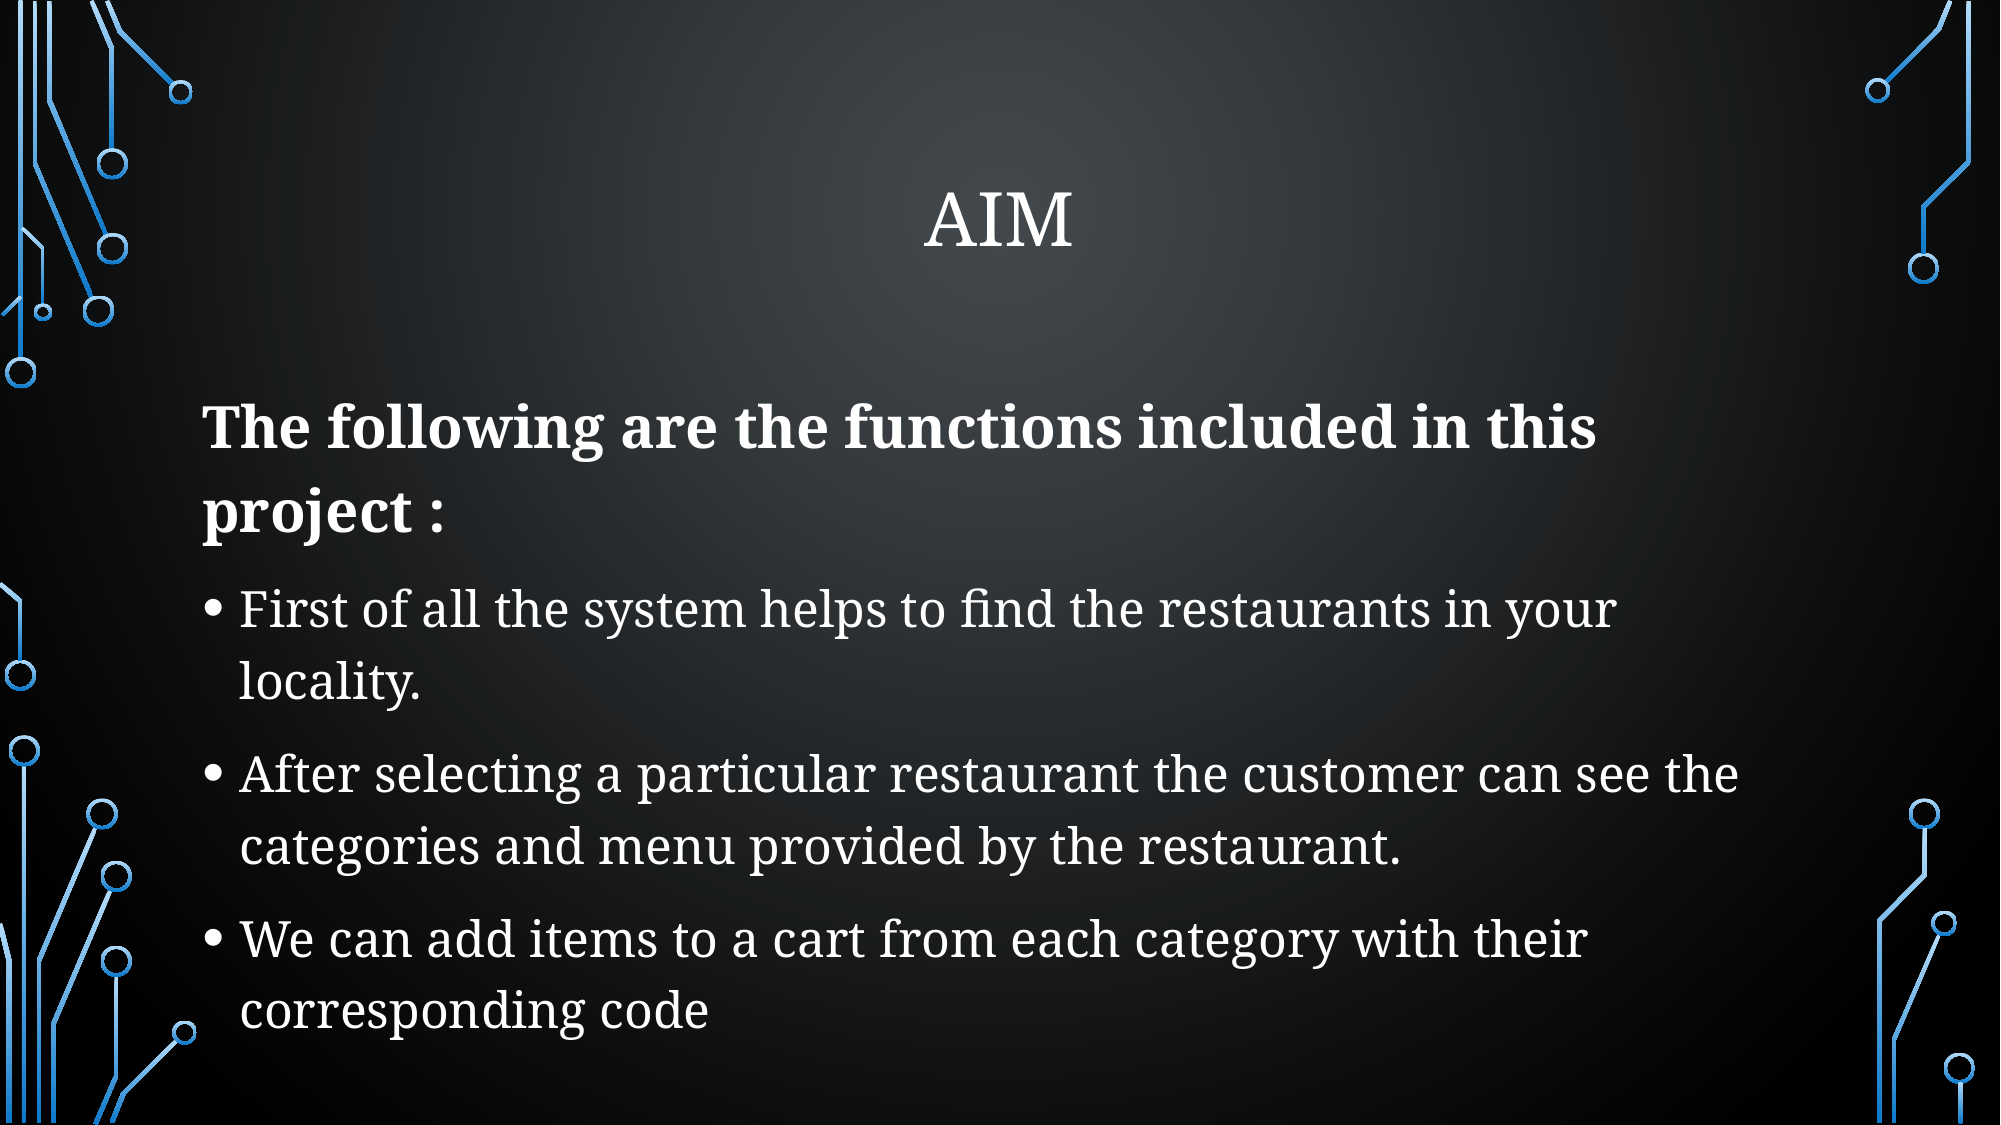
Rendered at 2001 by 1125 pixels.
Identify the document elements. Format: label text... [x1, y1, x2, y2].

title Aim [187, 101, 1813, 344]
list The following are the functions included in this project : First of all the system helps to find the restaurants in your locality. After selecting a particular restaurant the customer can see the categories and menu provided by the restaurant. We can add items to a cart from each category with their corresponding code [187, 369, 1813, 950]
